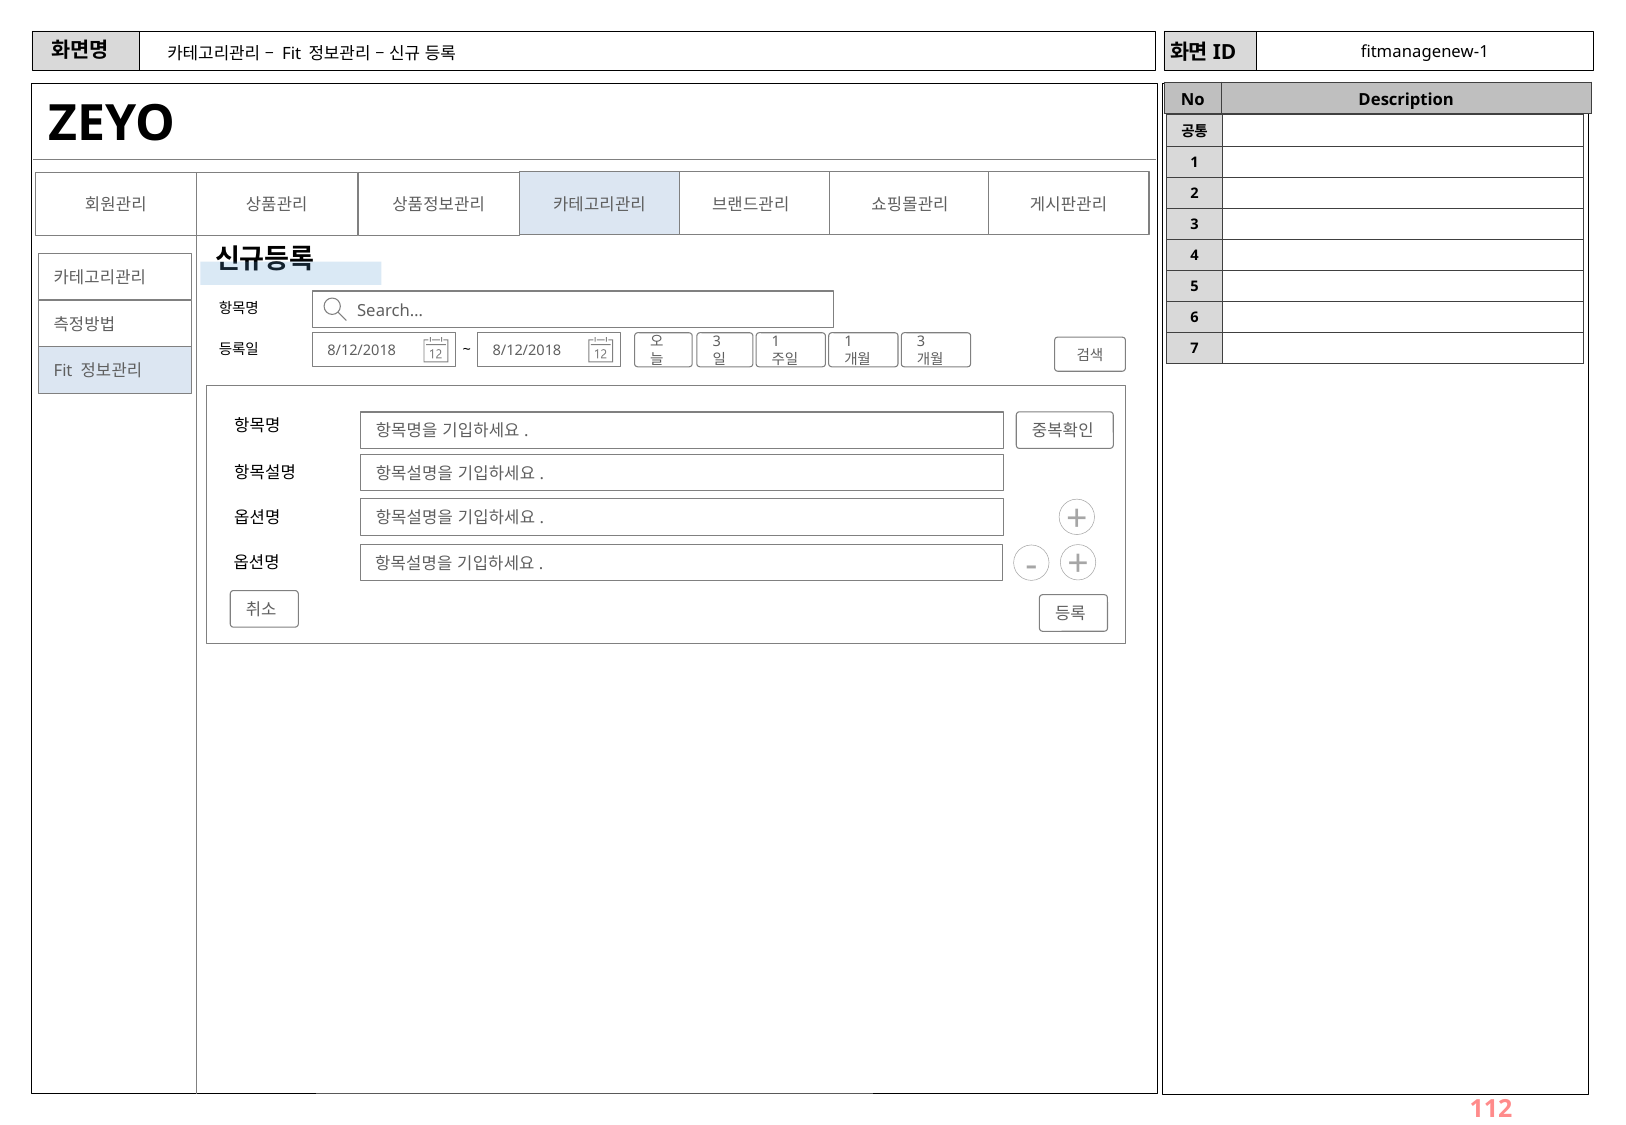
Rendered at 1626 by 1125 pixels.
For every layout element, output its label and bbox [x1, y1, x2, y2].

text_box [312, 331, 621, 368]
table_header [1223, 115, 1583, 146]
table_cell [1167, 302, 1222, 332]
table_cell [1223, 333, 1583, 363]
table_header [1167, 115, 1222, 146]
text_box [34, 170, 1151, 1095]
text_box [204, 332, 286, 365]
table_cell [1223, 209, 1583, 239]
text_box [32, 83, 1157, 160]
table_cell [1223, 271, 1583, 301]
table_cell [1223, 147, 1583, 177]
text_box [36, 251, 193, 395]
table_cell [1167, 178, 1222, 208]
table_cell [1167, 271, 1222, 301]
table_cell [1167, 209, 1222, 239]
table_cell [1223, 240, 1583, 270]
table_cell [1223, 178, 1583, 208]
table_cell [1167, 147, 1222, 177]
slide_number [1442, 1093, 1528, 1125]
text_box [633, 332, 971, 368]
text_box [204, 383, 1128, 646]
text_box [204, 290, 835, 329]
text_box [1052, 335, 1128, 374]
table_cell [1167, 240, 1222, 270]
table_cell [1223, 302, 1583, 332]
list [1256, 31, 1594, 71]
title [152, 35, 1143, 71]
table_cell [1167, 333, 1222, 363]
